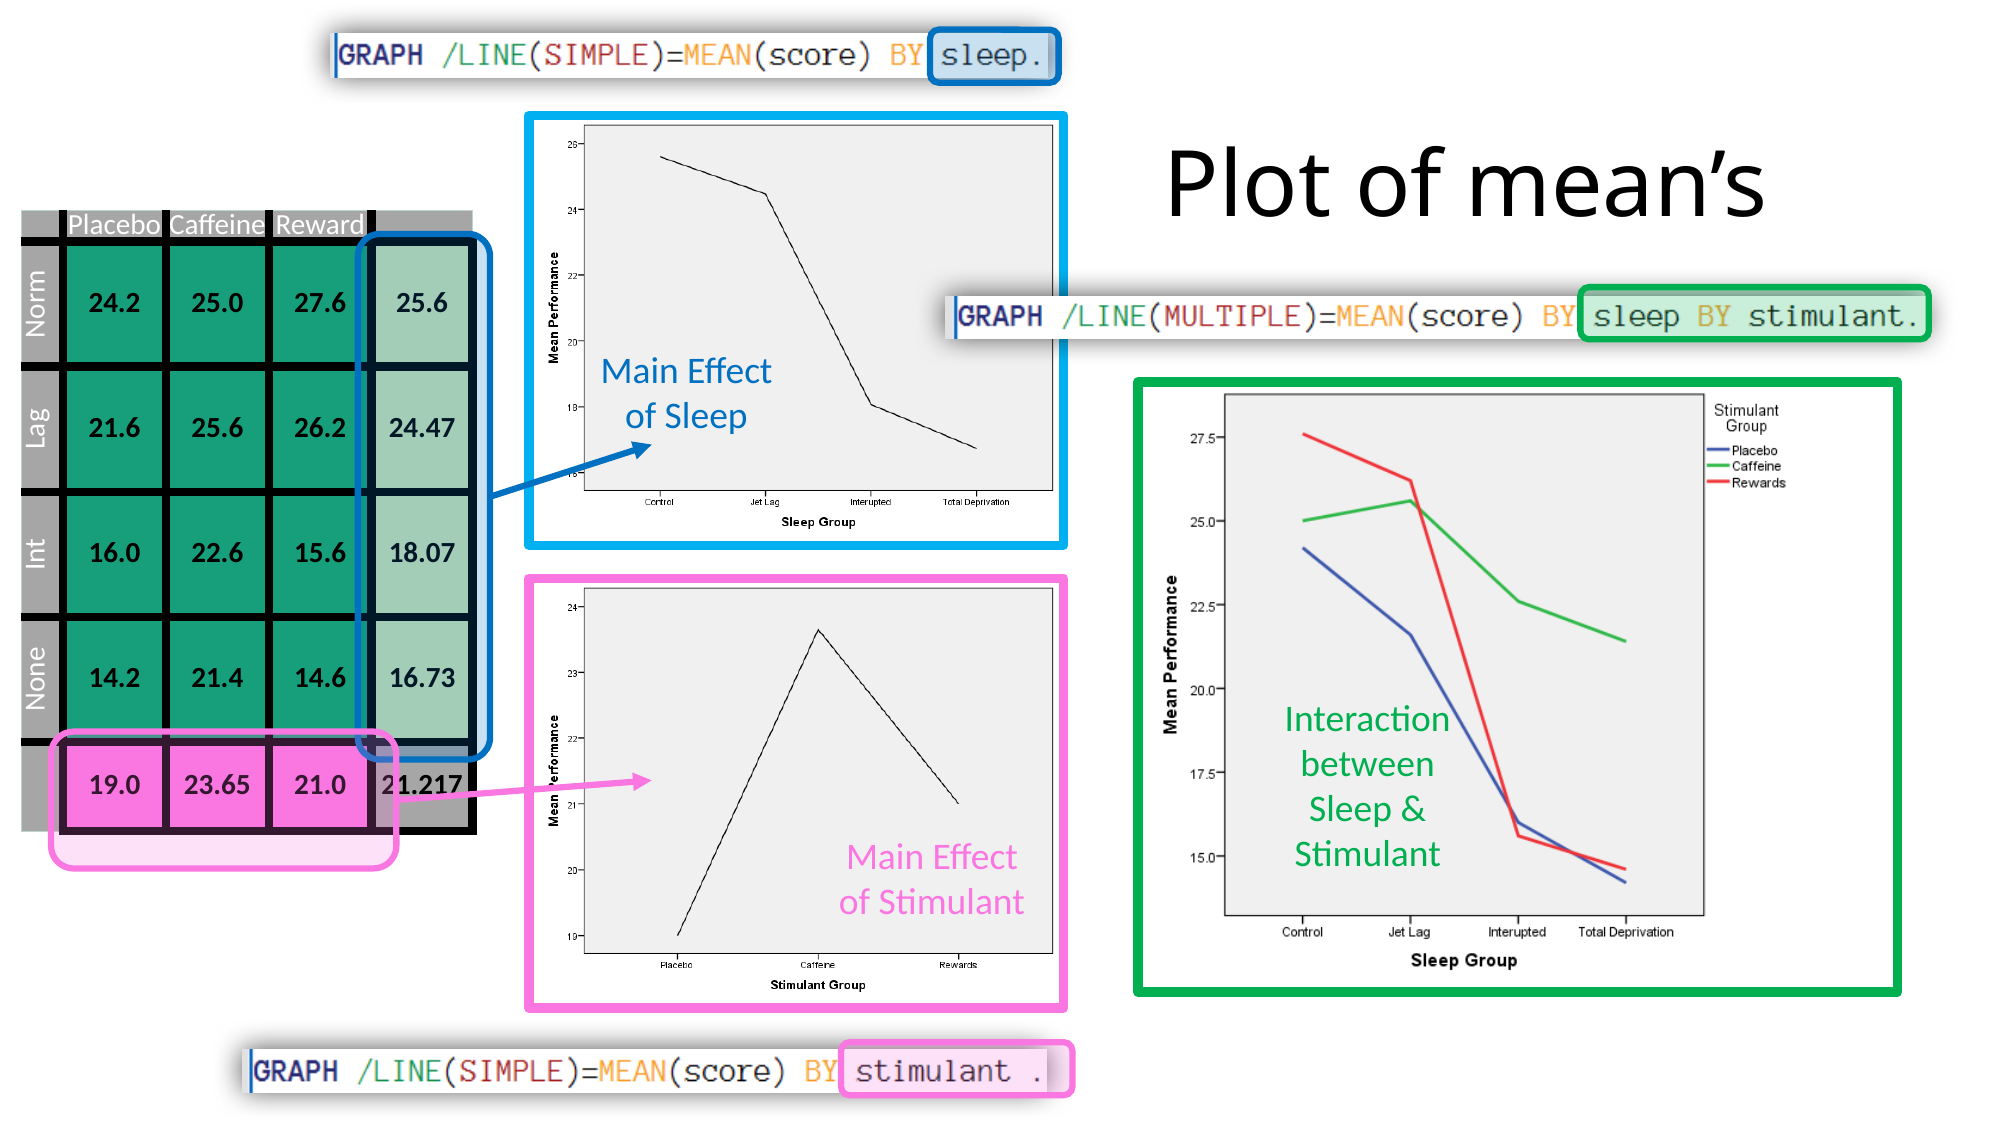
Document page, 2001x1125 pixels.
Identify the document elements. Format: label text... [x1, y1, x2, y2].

table_cell [22, 746, 49, 831]
text_box [840, 1041, 1074, 1097]
table_cell Lag [22, 371, 59, 488]
table_cell 22.6 [170, 496, 265, 613]
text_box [357, 233, 652, 731]
text_box [1579, 286, 1930, 335]
table_cell 26.2 [273, 371, 354, 488]
table_cell 25.0 [170, 246, 265, 362]
picture [1142, 386, 1893, 988]
table_cell 25.6 [170, 371, 265, 488]
table_cell Norm [22, 246, 59, 362]
table_cell Int [22, 496, 59, 613]
table_header Caffeine [170, 211, 265, 237]
table_header [376, 211, 472, 230]
table_header [22, 211, 59, 237]
table_cell 21.6 [67, 371, 162, 488]
table_header Reward [273, 211, 367, 237]
picture [533, 582, 1059, 1004]
table_header Placebo [67, 211, 162, 237]
picture [535, 121, 1929, 540]
table_cell None [22, 621, 59, 738]
table_cell 16.0 [67, 496, 162, 613]
table_cell 14.6 [273, 621, 354, 728]
picture [242, 1049, 1047, 1093]
title Plot of mean’s [1097, 64, 1835, 296]
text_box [50, 731, 652, 869]
table_cell 24.2 [67, 246, 162, 362]
table_cell 15.6 [273, 496, 354, 613]
table_cell 27.6 [273, 246, 356, 362]
text_box [930, 28, 1060, 84]
table_cell 21.4 [170, 621, 265, 728]
table_cell 14.2 [67, 621, 162, 729]
picture [330, 33, 1048, 78]
